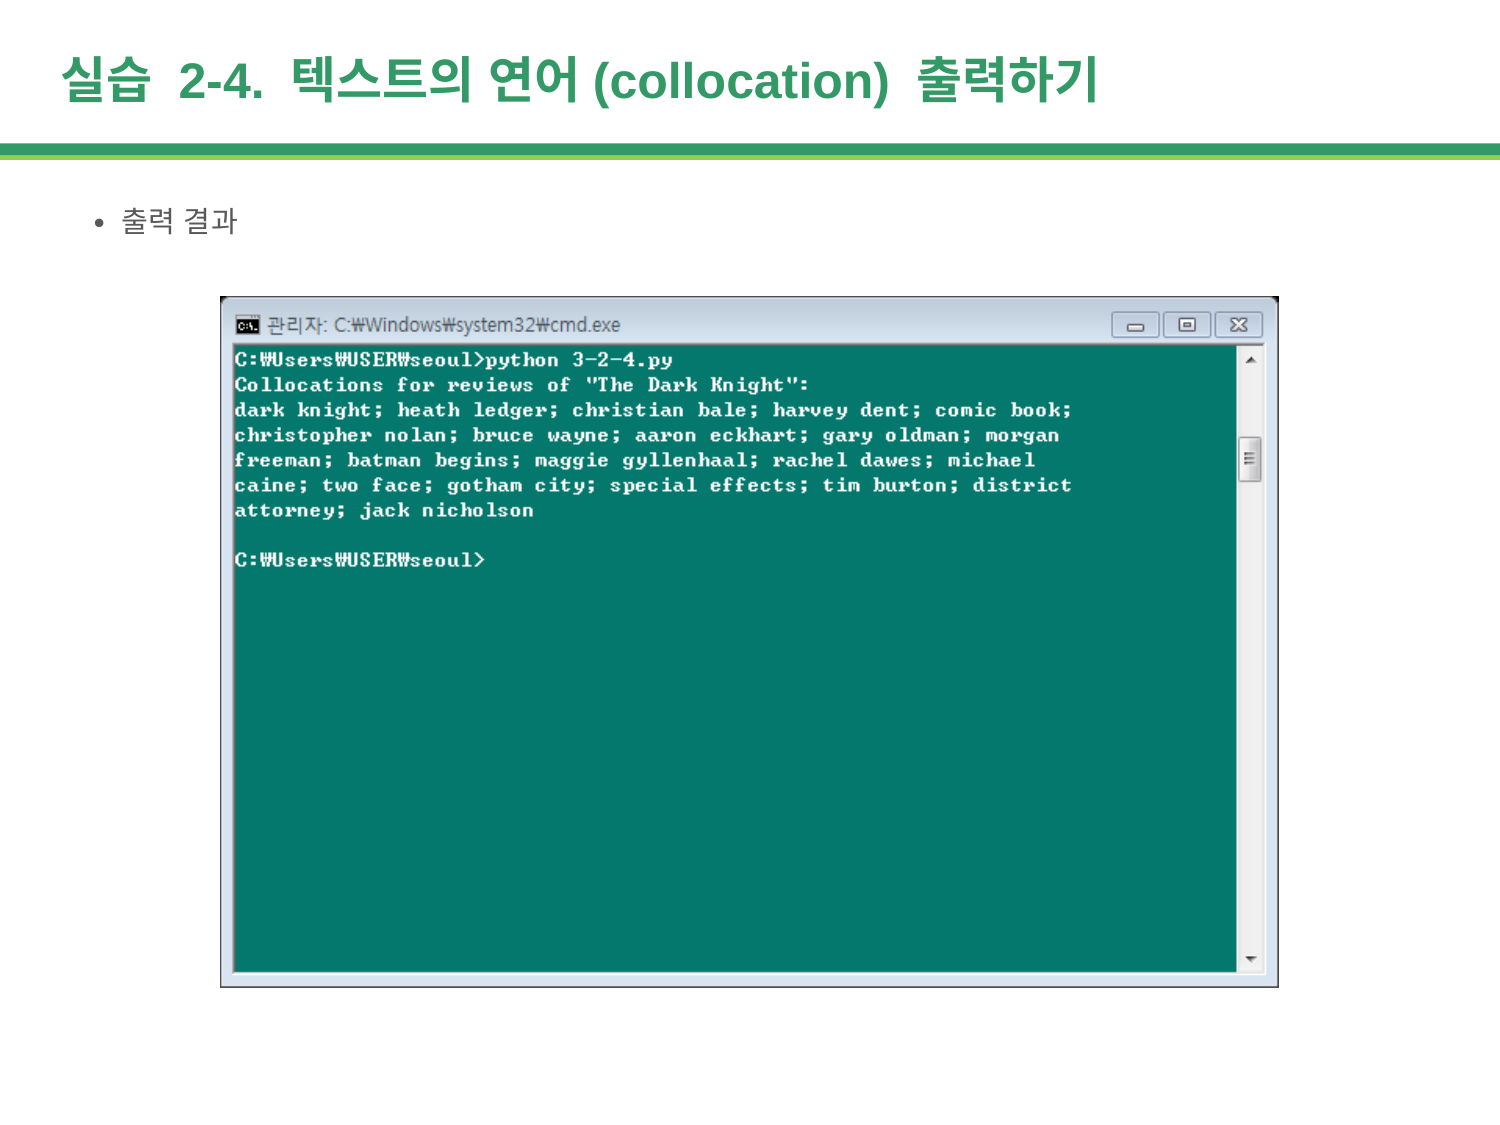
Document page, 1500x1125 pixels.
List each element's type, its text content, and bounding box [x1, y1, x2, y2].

text_box ∙ 출력 결과 [75, 196, 1412, 246]
text_box [0, 157, 1500, 162]
text_box 실습 2-4. 텍스트의 연어(collocation) 출력하기 [45, 41, 1116, 116]
text_box [0, 141, 1500, 157]
picture [220, 296, 1279, 988]
